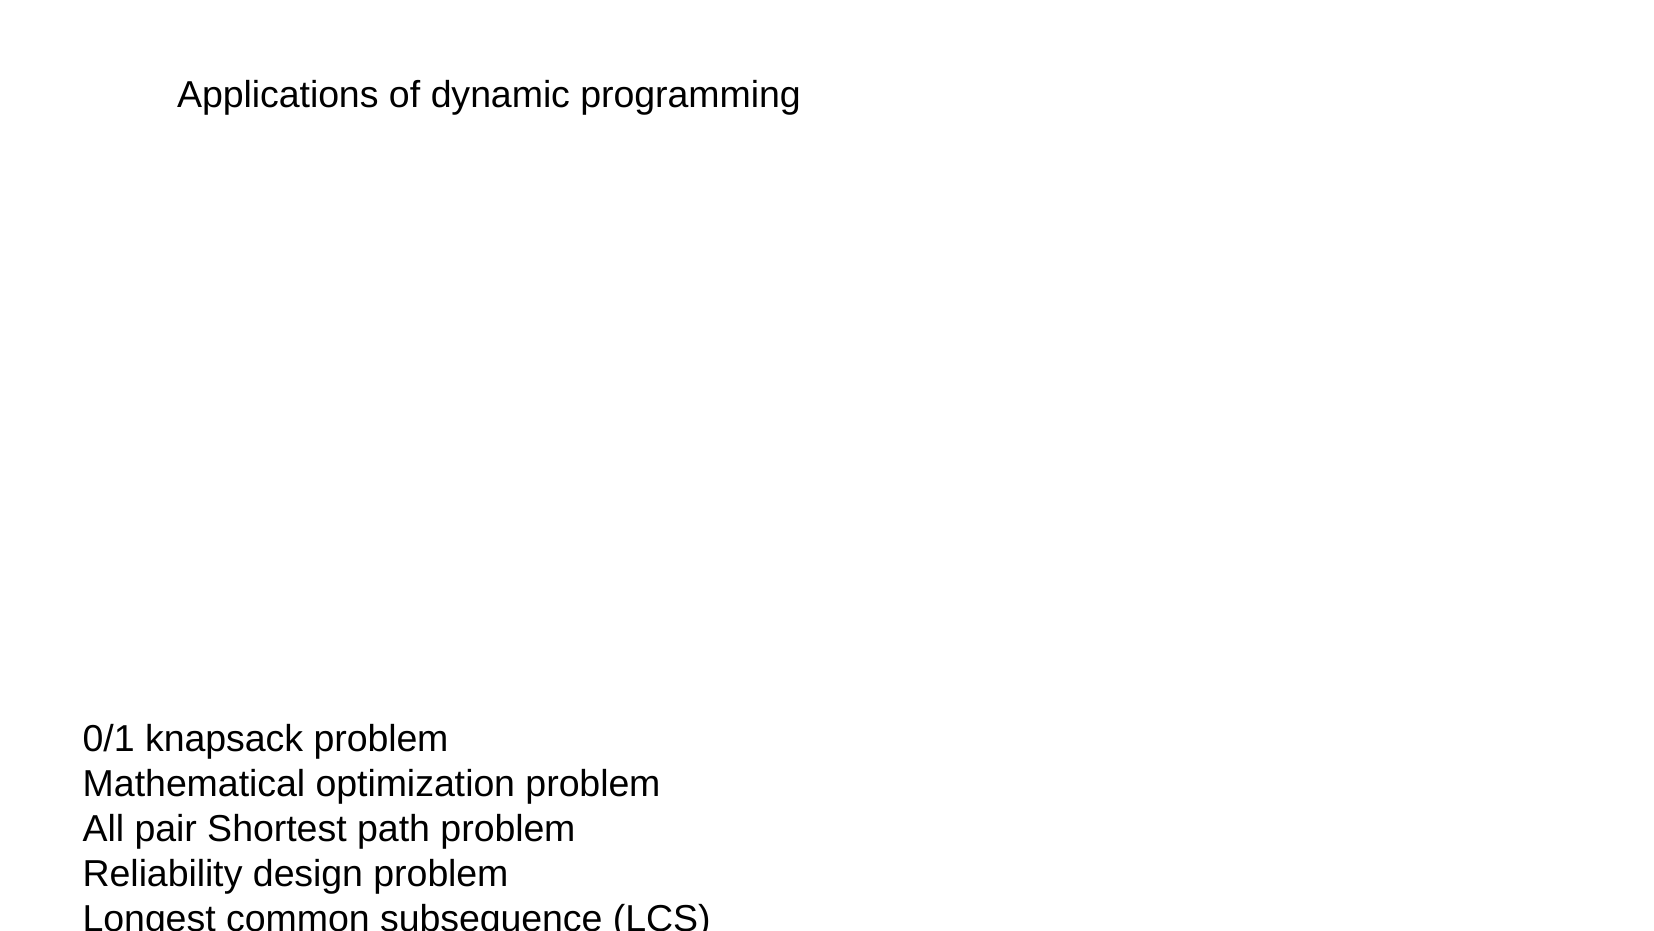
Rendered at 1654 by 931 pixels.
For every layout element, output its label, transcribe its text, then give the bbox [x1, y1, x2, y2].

subtitle 0/1 knapsack problem Mathematical optimization problem All pair Shortest path problem Reliability design problem Longest common subsequence (LCS) Flight control and robotics control Time-sharing: It schedules the job to maximize CPU usage [82, 217, 1571, 851]
title Applications of dynamic programming [177, 37, 1571, 193]
